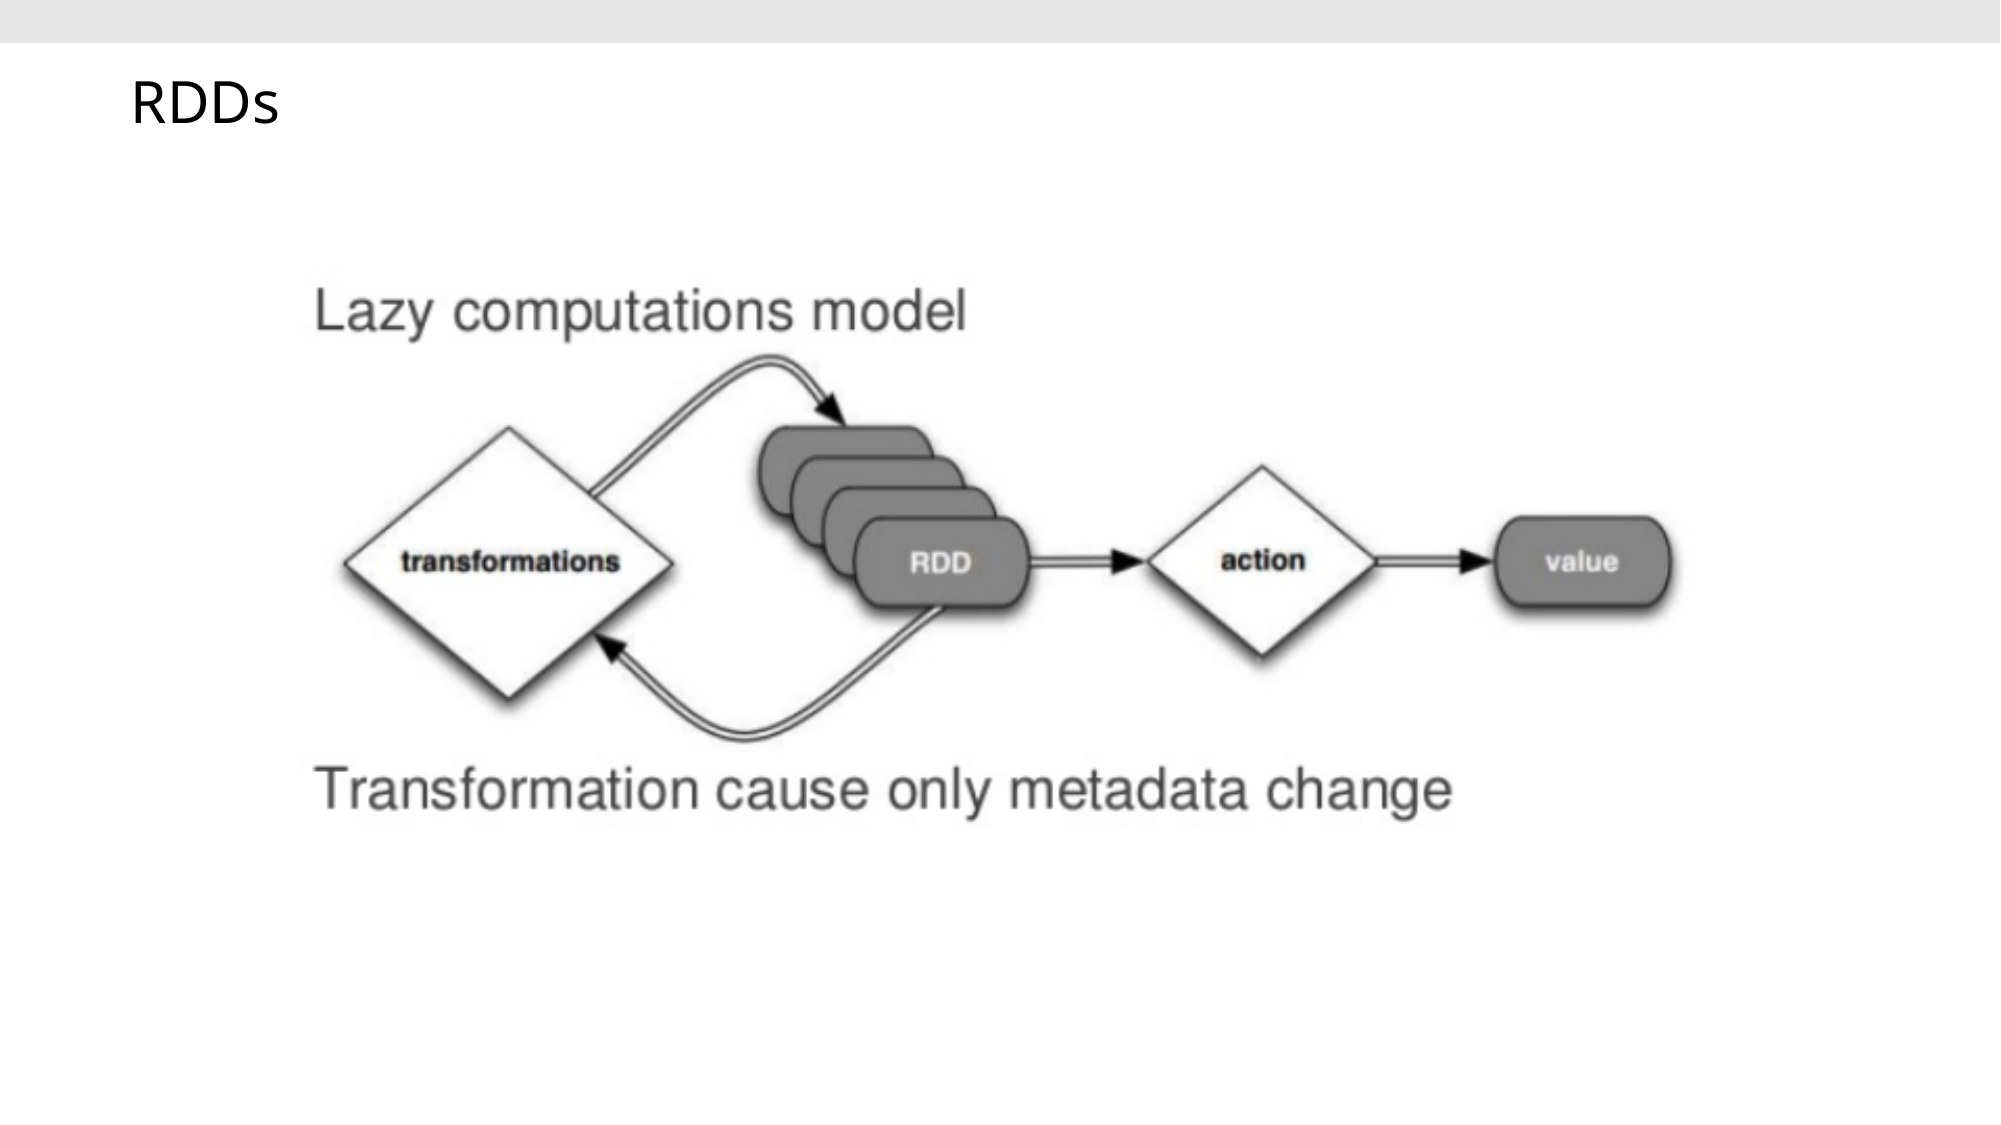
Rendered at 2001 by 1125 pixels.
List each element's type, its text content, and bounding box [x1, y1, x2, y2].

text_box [0, 0, 2000, 47]
title RDDs [115, 47, 1841, 214]
picture [288, 255, 1712, 870]
